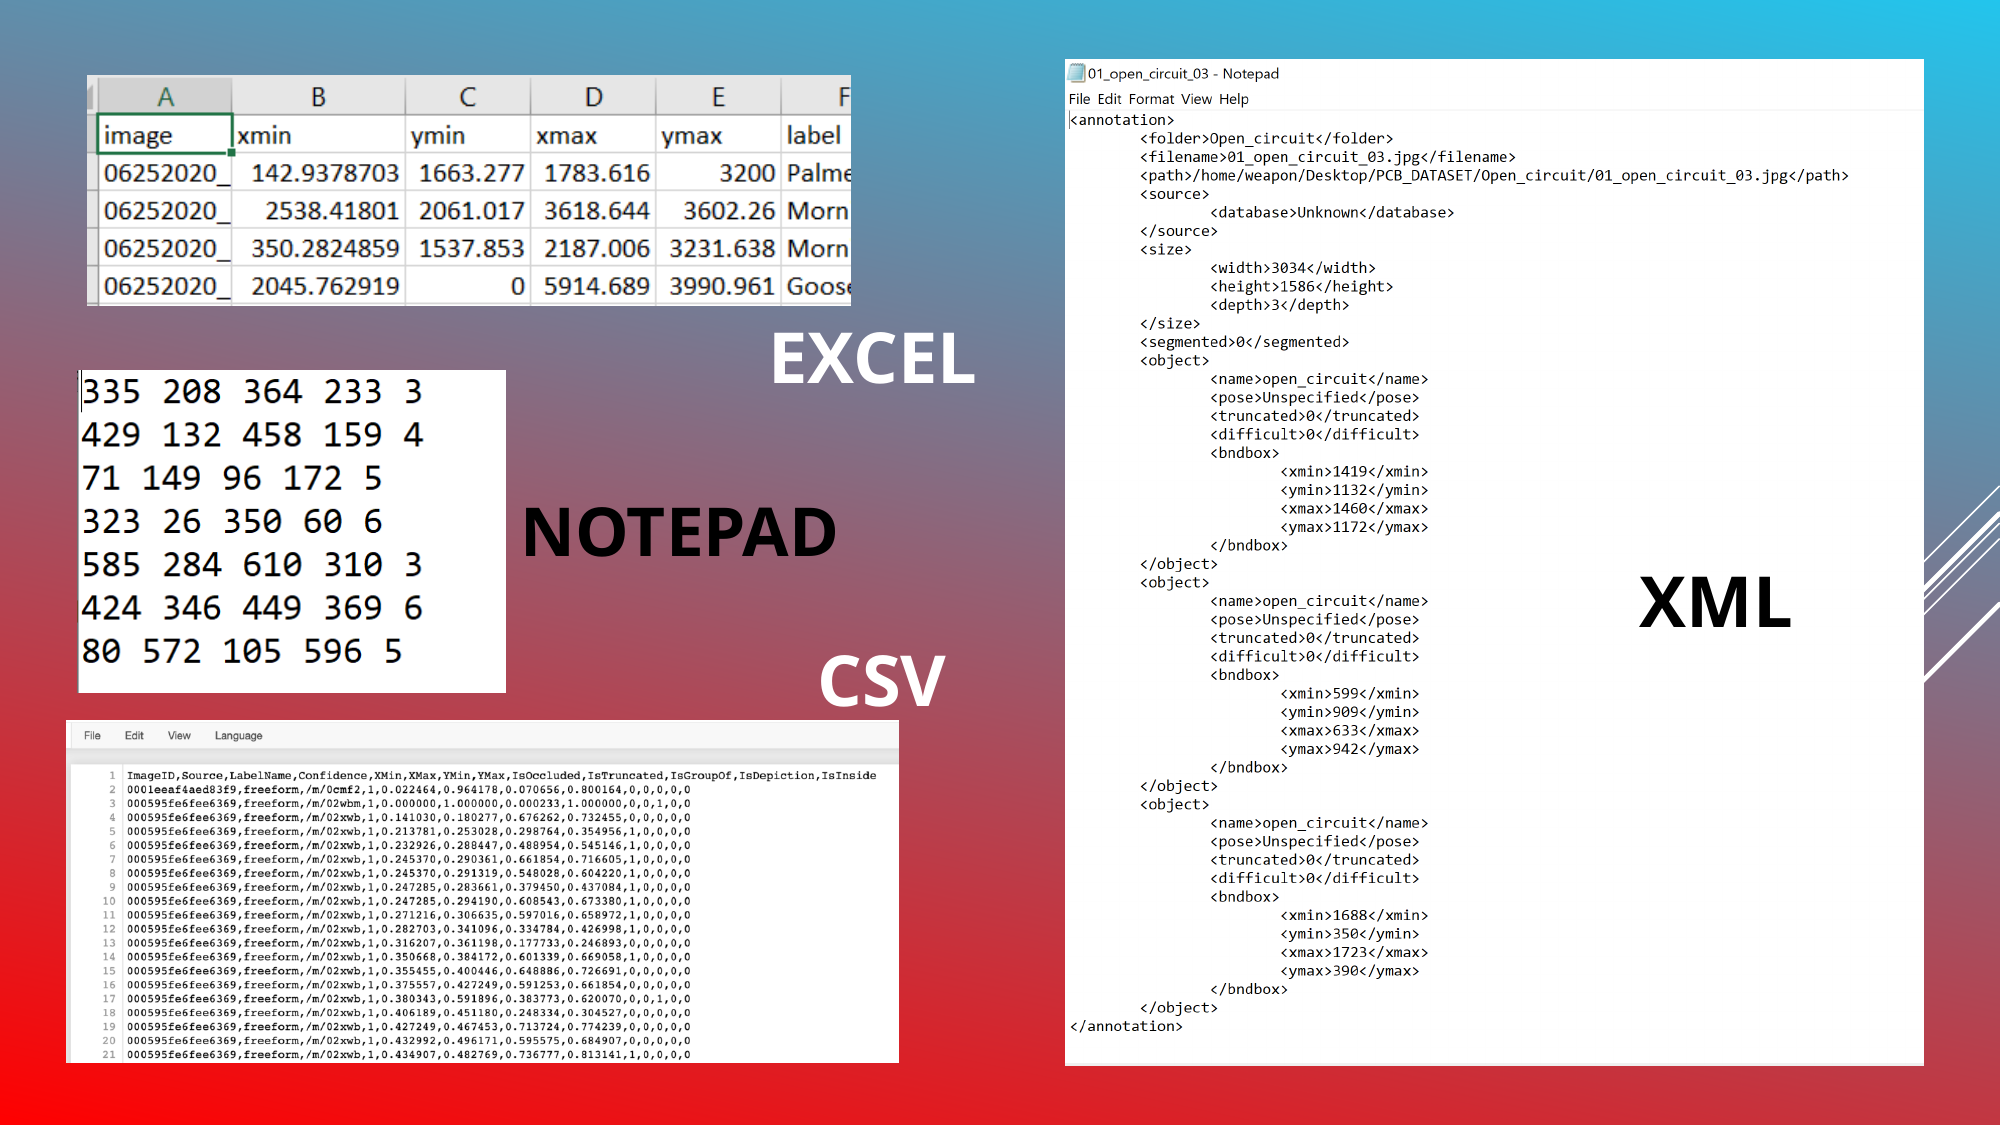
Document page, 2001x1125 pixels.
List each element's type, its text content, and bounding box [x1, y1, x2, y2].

picture [65, 720, 899, 1064]
title NOTEPAD [506, 479, 859, 579]
text_box CSV [802, 628, 1065, 729]
picture [77, 370, 506, 693]
picture [1065, 59, 1924, 1066]
picture [87, 75, 851, 306]
text_box EXCEL [753, 305, 1021, 406]
